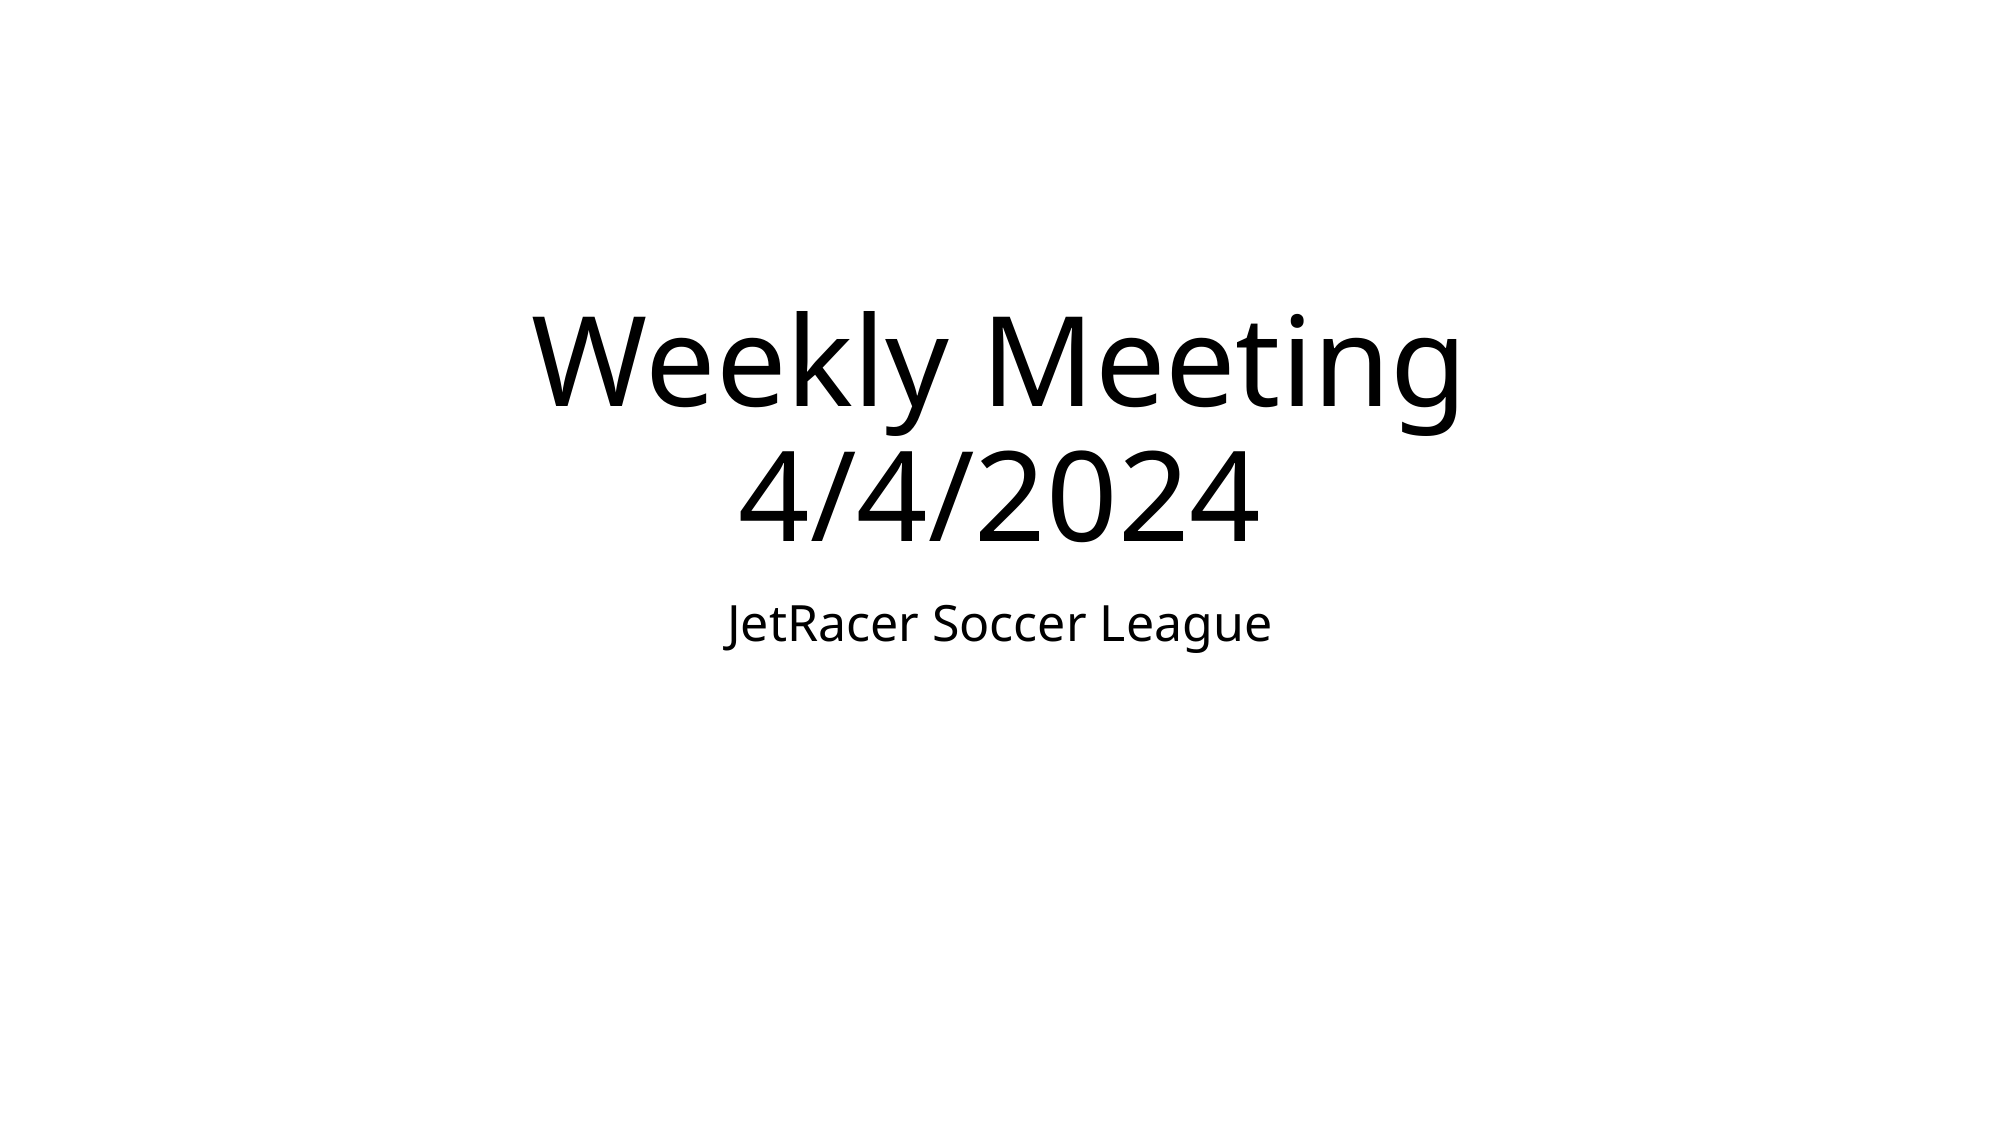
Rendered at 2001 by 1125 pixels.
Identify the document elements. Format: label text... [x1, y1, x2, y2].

subtitle JetRacer Soccer League [249, 590, 1750, 863]
title Weekly Meeting 4/4/2024 [249, 184, 1750, 576]
